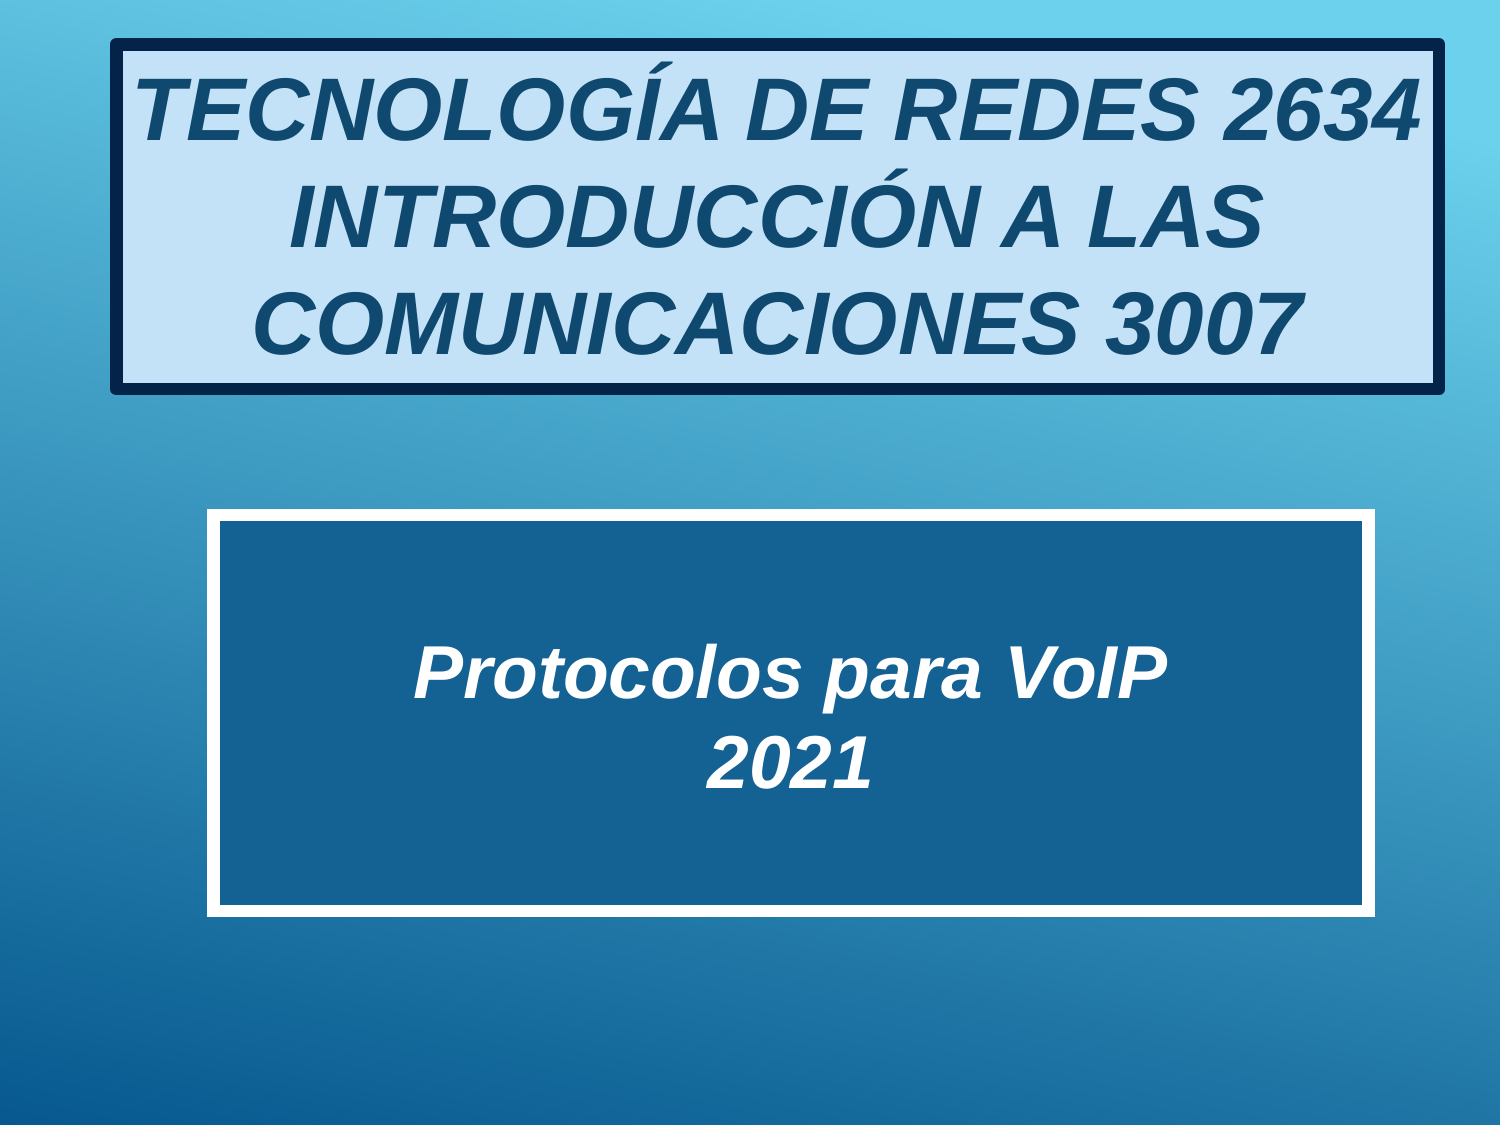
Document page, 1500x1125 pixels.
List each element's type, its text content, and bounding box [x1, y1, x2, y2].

text_box Protocolos para VoIP 2021 [213, 515, 1369, 912]
text_box Tecnología de Redes 2634 Introducción a las Comunicaciones 3007 [116, 44, 1440, 390]
